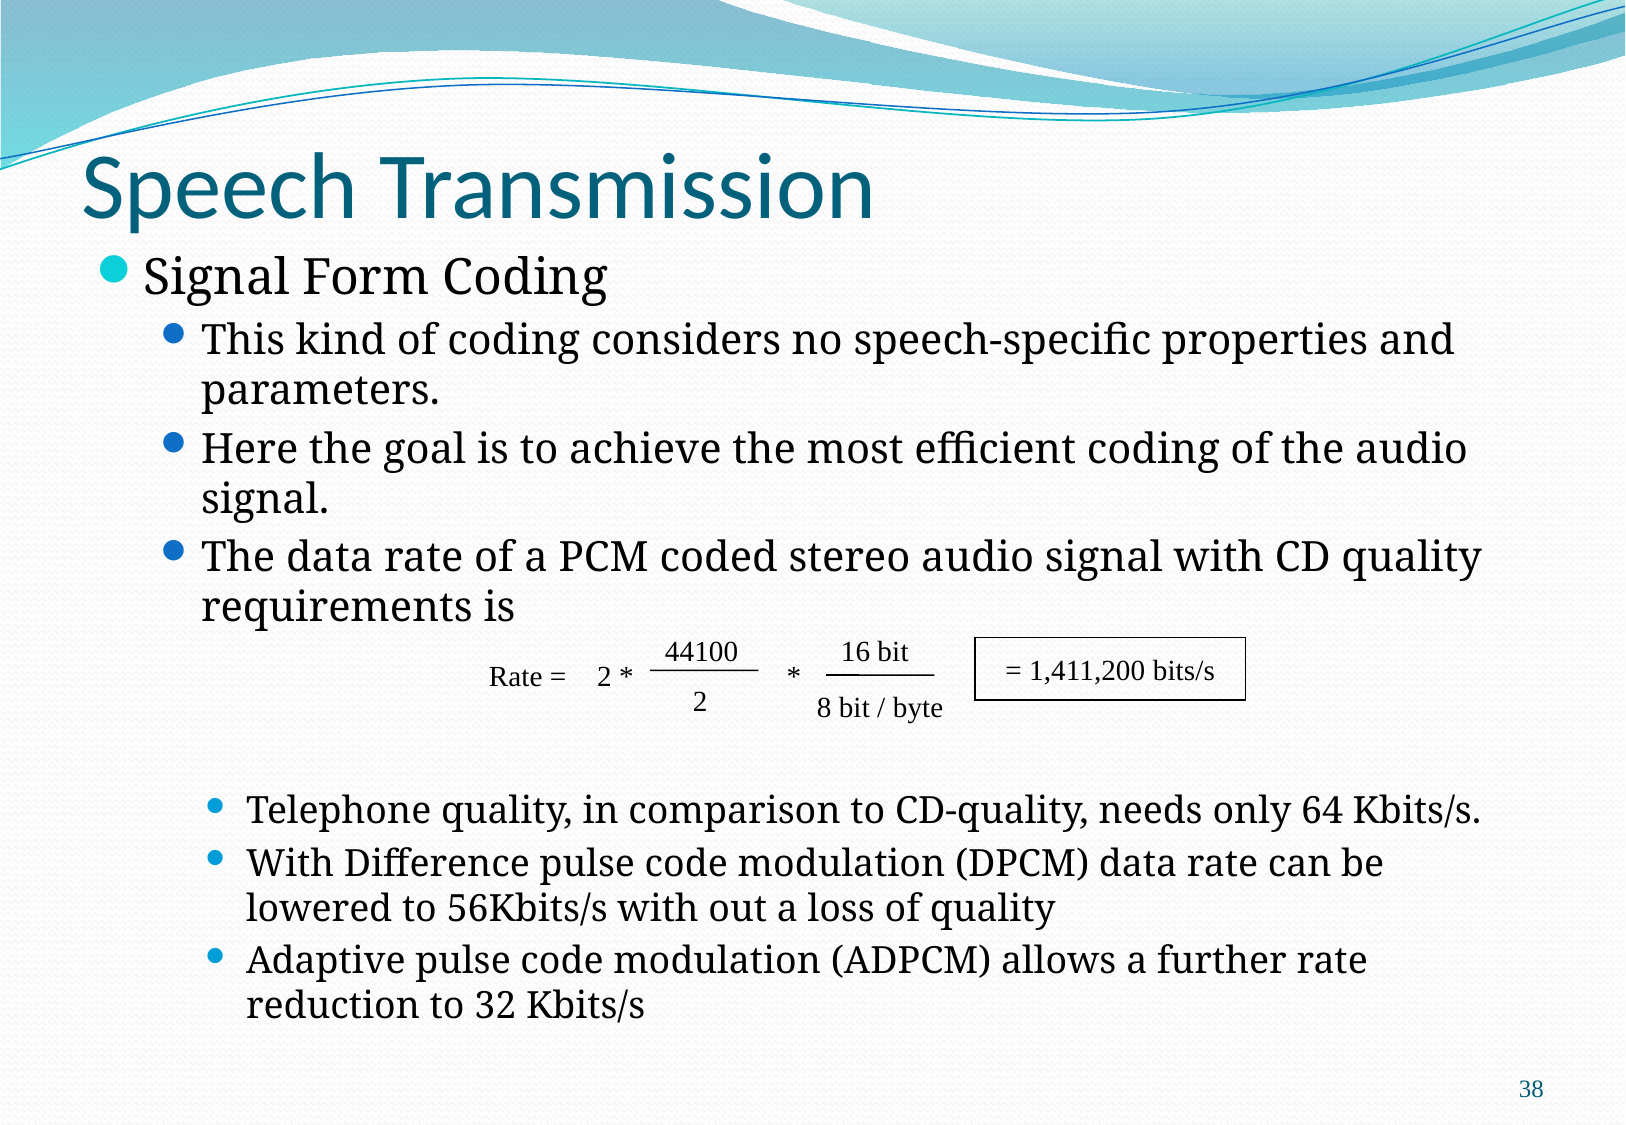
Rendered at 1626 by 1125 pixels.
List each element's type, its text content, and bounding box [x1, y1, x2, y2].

slide_number 38 [1408, 1042, 1544, 1103]
list Signal Form Coding This kind of coding considers no speech-specific properties and parameters. Here the goal is to achieve the most efficient coding of the audio signal. The data rate of a PCM coded stereo audio signal with CD quality requirements is Telephone quality, in comparison to CD-quality, needs only 64 Kbits/s. With Difference pulse code modulation (DPCM) data rate can be lowered to 56Kbits/s with out a loss of quality Adaptive pulse code modulation (ADPCM) allows a further rate reduction to 32 Kbits/s [81, 237, 1549, 1050]
title Speech Transmission [81, 115, 1544, 237]
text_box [473, 624, 1246, 731]
